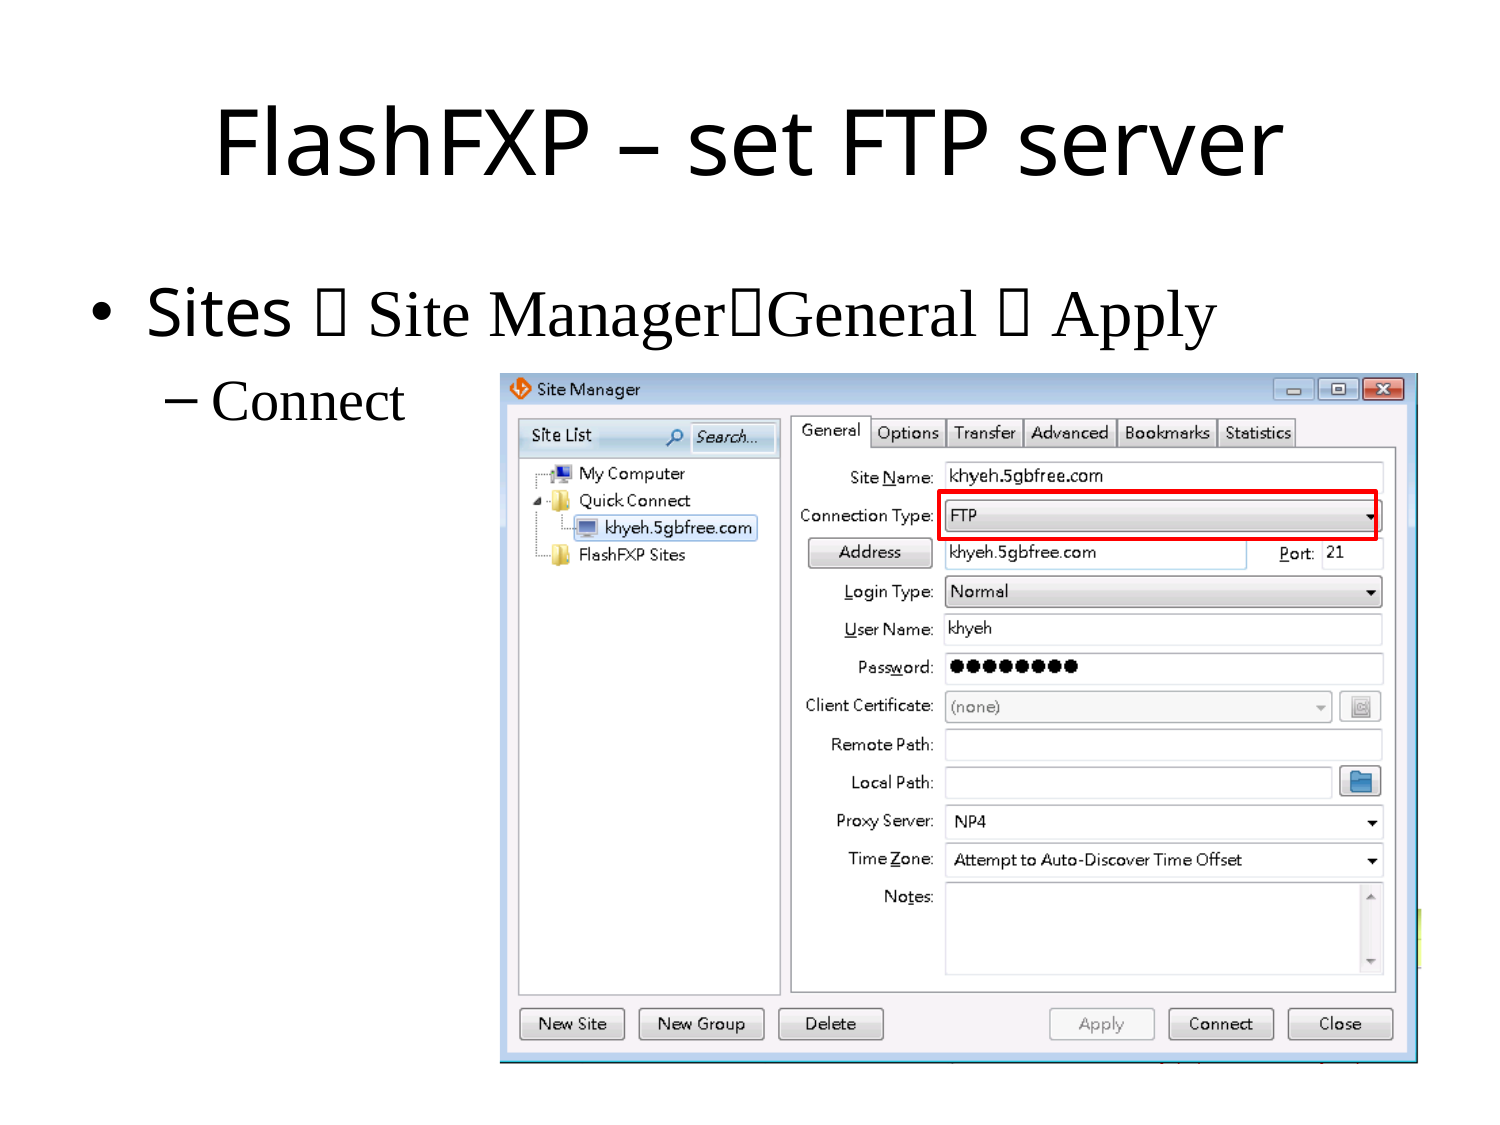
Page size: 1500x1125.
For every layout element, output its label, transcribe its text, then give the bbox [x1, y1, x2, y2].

picture [499, 373, 1422, 1064]
title FlashFXP – set FTP server [75, 45, 1425, 233]
list Sites  Site ManagerGeneral  Apply Connect [75, 262, 1425, 1005]
